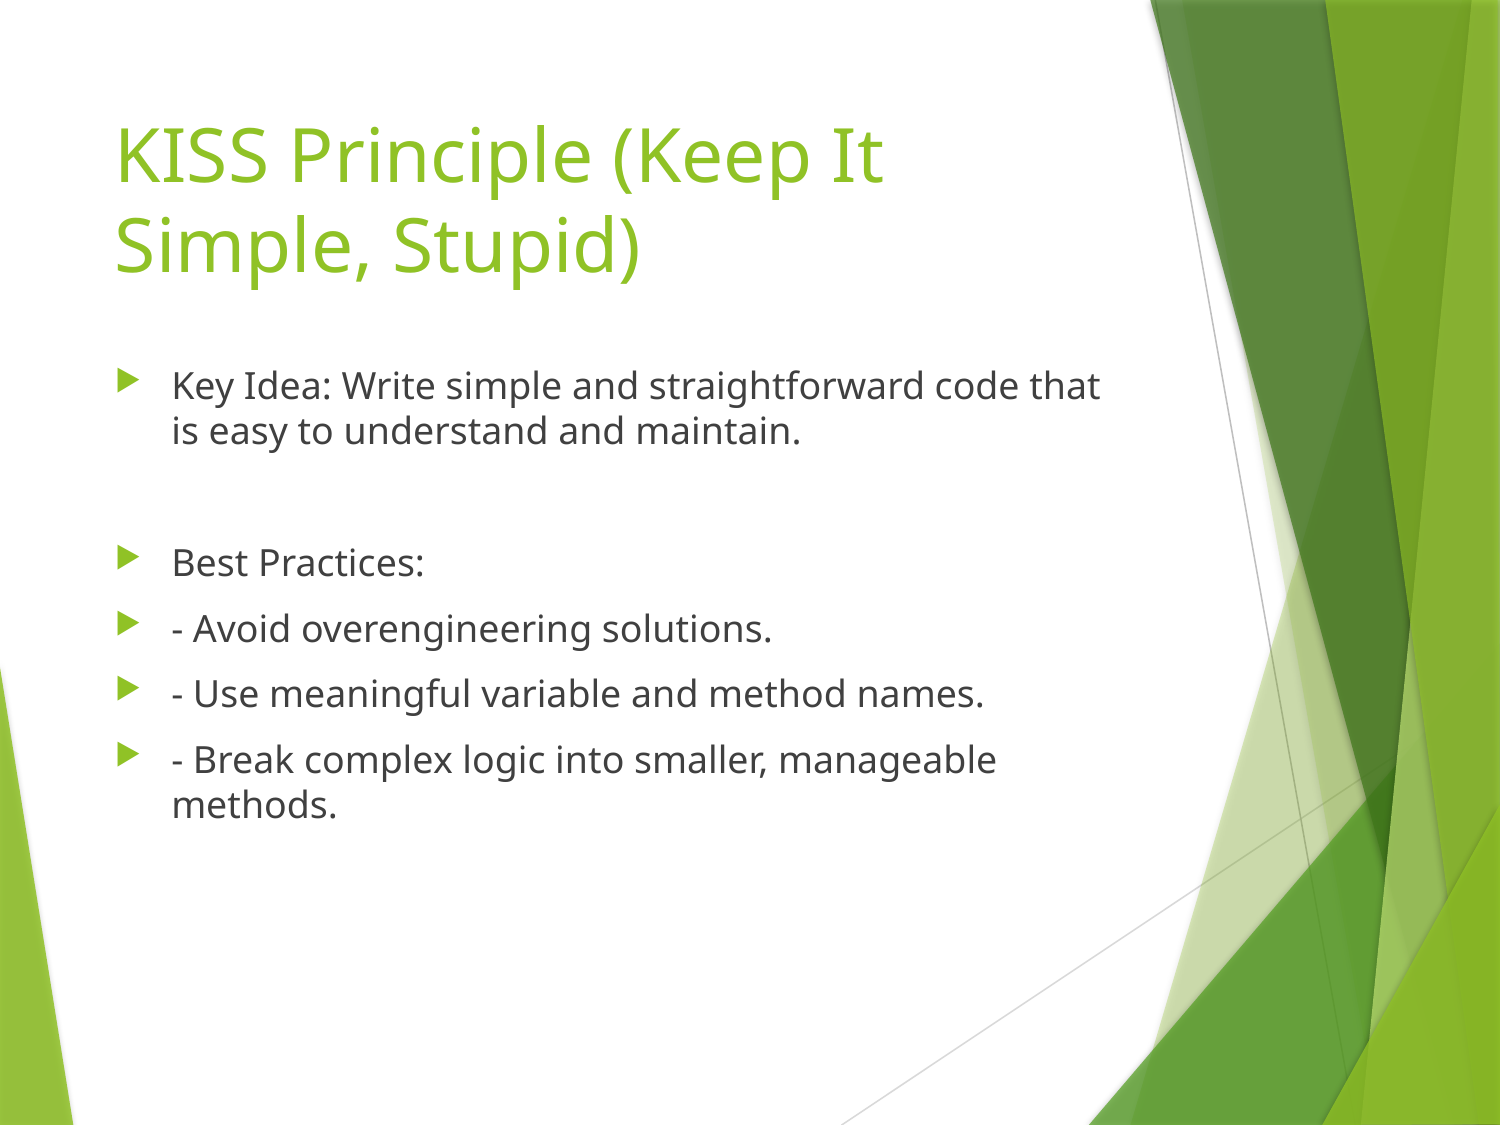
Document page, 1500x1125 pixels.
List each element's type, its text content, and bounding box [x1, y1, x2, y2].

title KISS Principle (Keep It Simple, Stupid) [99, 99, 1142, 317]
list Key Idea: Write simple and straightforward code that is easy to understand and maintain. Best Practices: - Avoid overengineering solutions. - Use meaningful variable and method names. - Break complex logic into smaller, manageable methods. [99, 354, 1142, 992]
